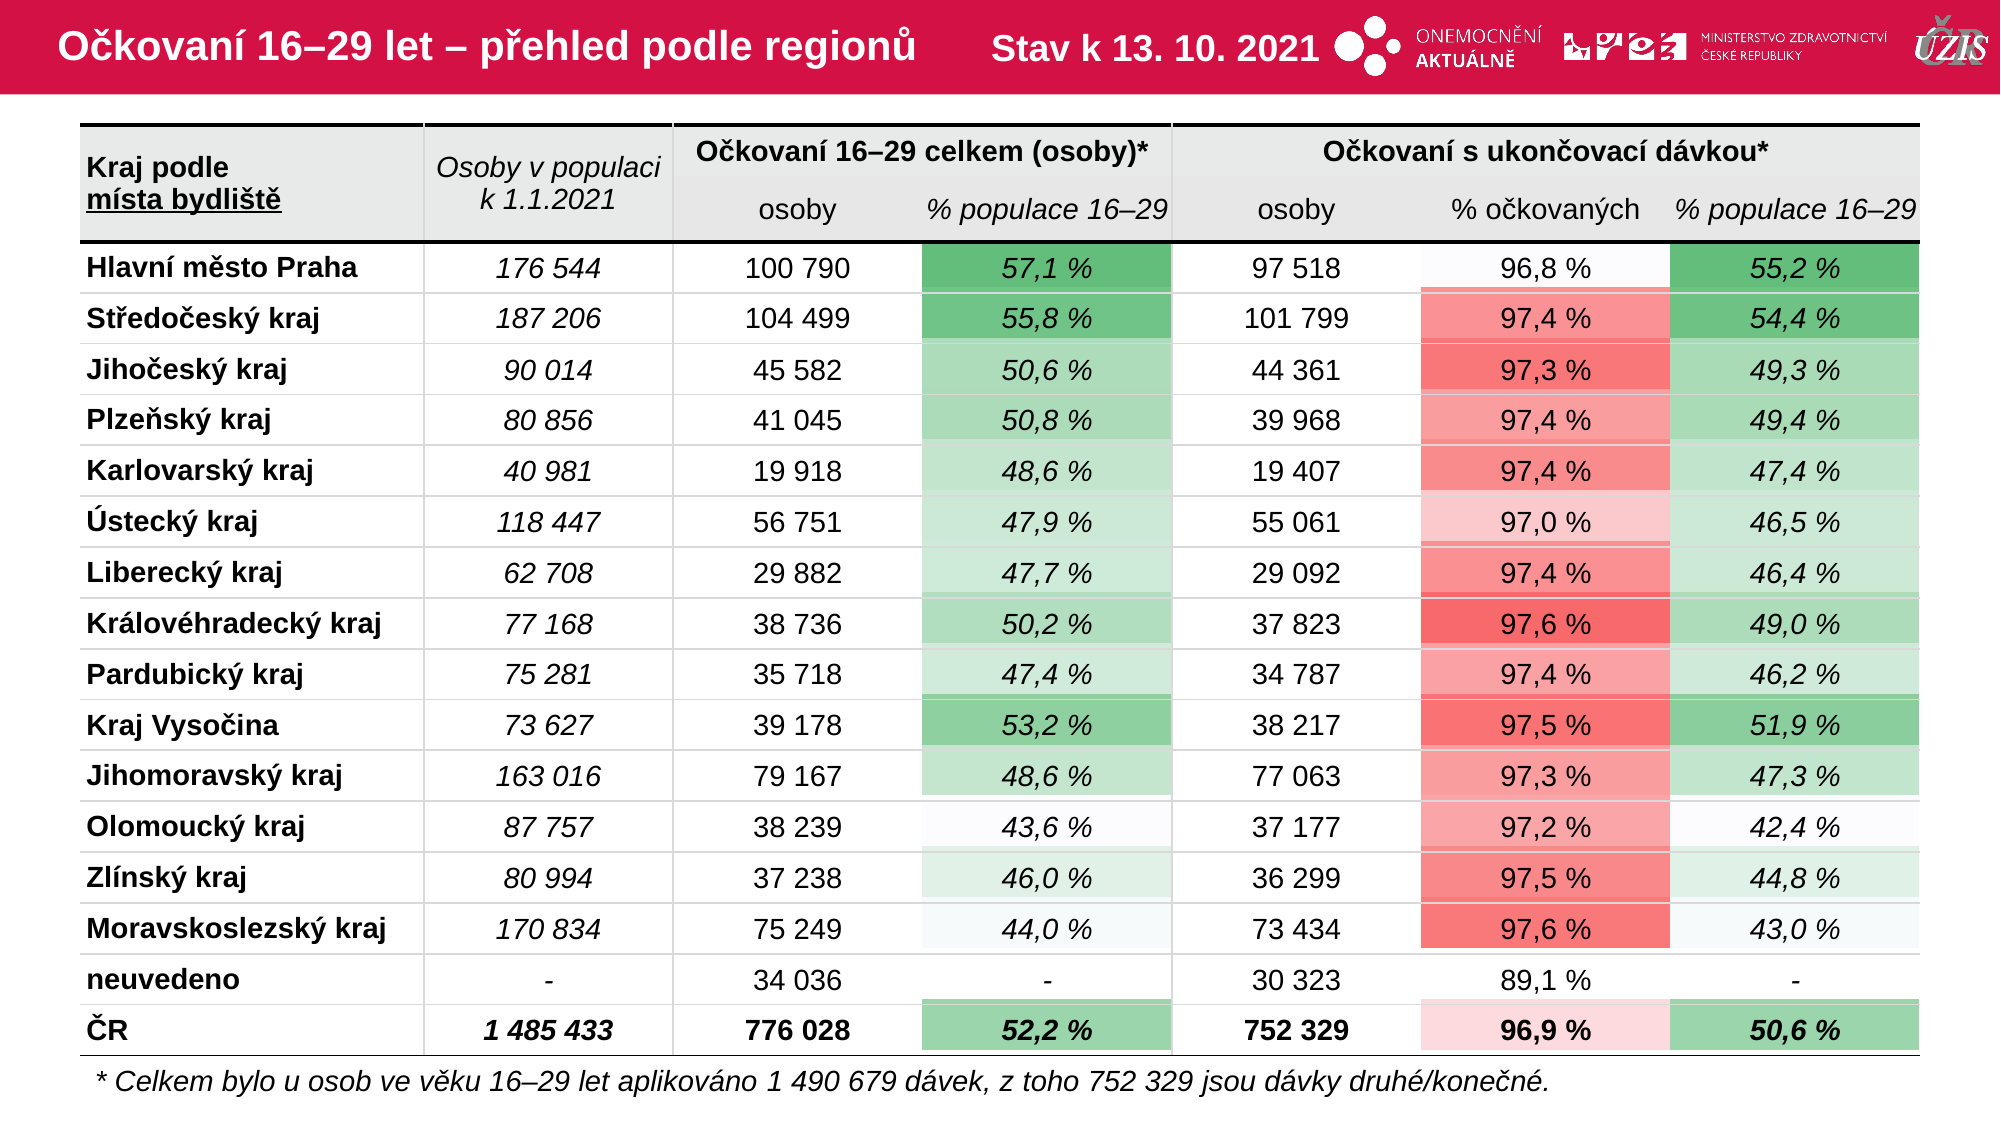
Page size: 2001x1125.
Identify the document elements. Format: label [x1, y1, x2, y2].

table_cell [1173, 548, 1920, 597]
table_cell [80, 294, 423, 343]
table_cell [80, 853, 423, 902]
table_cell [80, 751, 423, 800]
table_cell [1173, 802, 1920, 851]
table_cell [425, 853, 672, 902]
table_cell [674, 904, 1171, 953]
table_cell [80, 802, 423, 851]
table_cell [674, 446, 1171, 495]
table_cell [425, 955, 672, 1004]
table_cell [674, 650, 1171, 699]
table_cell [1173, 700, 1920, 749]
table_cell [1173, 344, 1920, 394]
table_cell [1173, 751, 1920, 800]
table_cell [425, 904, 672, 953]
table_cell [1173, 955, 1920, 1004]
table_cell [425, 244, 672, 292]
picture [1563, 31, 1888, 60]
table_cell [674, 751, 1171, 800]
table_cell [425, 294, 672, 343]
table_cell [674, 395, 1171, 444]
picture [1421, 16, 1542, 76]
table_cell [674, 853, 1171, 902]
table_cell [425, 700, 672, 749]
table_header [80, 127, 423, 240]
table_cell [80, 700, 423, 749]
title [42, 0, 1262, 95]
table_cell [80, 904, 423, 953]
table_cell [425, 548, 672, 597]
table_cell [425, 751, 672, 800]
table_cell [80, 497, 423, 546]
table_cell [1173, 244, 1920, 292]
table_header [425, 127, 672, 240]
table_cell [1173, 650, 1920, 699]
table_cell [1173, 1005, 1920, 1055]
table_cell [1173, 904, 1920, 953]
table_cell [1173, 497, 1920, 546]
table_cell [425, 599, 672, 648]
table_cell [425, 802, 672, 851]
table_cell [80, 599, 423, 648]
table_cell [80, 395, 423, 444]
table_cell [425, 1005, 672, 1055]
table_cell [425, 395, 672, 444]
table_cell [1173, 294, 1920, 343]
table_cell [80, 548, 423, 597]
table_cell [1173, 853, 1920, 902]
table_cell [674, 244, 1171, 292]
text_box [976, 16, 1421, 77]
table_cell [425, 446, 672, 495]
table_cell [425, 344, 672, 394]
table_header [1173, 127, 1920, 176]
table_cell [1173, 395, 1920, 444]
table_cell [1173, 176, 1920, 240]
table_cell [80, 244, 423, 292]
table_cell [674, 802, 1171, 851]
table_cell [674, 700, 1171, 749]
text_box [80, 1055, 1871, 1105]
table_cell [80, 955, 423, 1004]
table_cell [674, 497, 1171, 546]
table_cell [425, 497, 672, 546]
table_cell [80, 446, 423, 495]
table_cell [425, 650, 672, 699]
table_header [674, 127, 1171, 176]
table_cell [674, 294, 1171, 343]
table_cell [674, 1005, 1171, 1055]
table_cell [80, 650, 423, 699]
table_cell [674, 176, 1171, 240]
table_cell [674, 599, 1171, 648]
table_cell [674, 548, 1171, 597]
table_cell [80, 1005, 423, 1055]
table_cell [1173, 599, 1920, 648]
picture [1915, 15, 1989, 66]
table_cell [674, 344, 1171, 394]
table_cell [1173, 446, 1920, 495]
table_cell [80, 344, 423, 394]
table_cell [674, 955, 1171, 1004]
